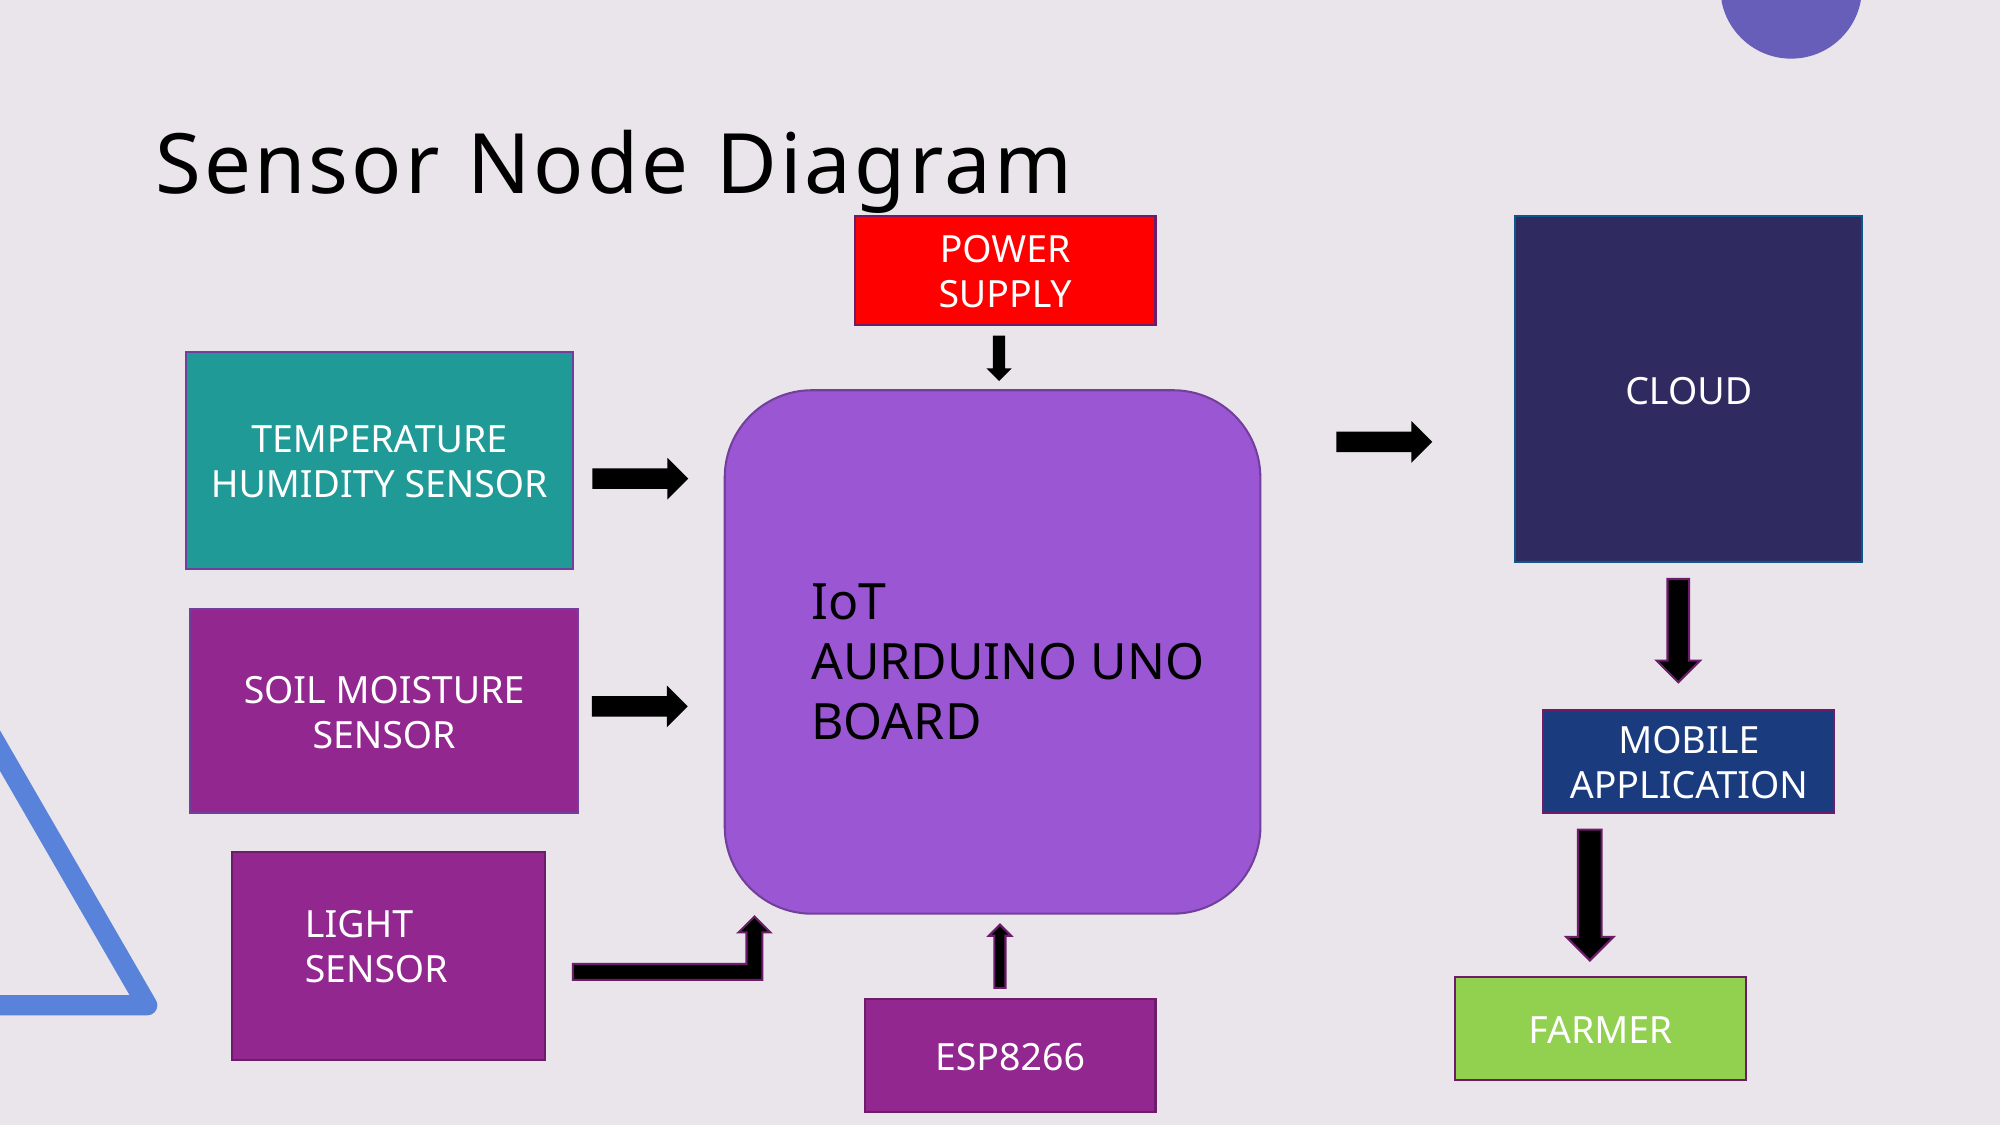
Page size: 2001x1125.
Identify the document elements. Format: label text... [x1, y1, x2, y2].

text_box [592, 457, 689, 500]
text_box [1654, 577, 1703, 684]
text_box [1563, 828, 1616, 962]
text_box ESP8266 [864, 998, 1157, 1113]
text_box IoT AURDUINO UNO BOARD [796, 562, 1224, 758]
text_box SOIL MOISTURE SENSOR [189, 608, 579, 814]
title Sensor Node Diagram [137, 55, 1863, 274]
text_box TEMPERATURE HUMIDITY SENSOR [185, 351, 574, 570]
text_box FARMER [1454, 976, 1747, 1081]
text_box POWER SUPPLY [854, 215, 1157, 326]
text_box [571, 915, 773, 981]
text_box CLOUD [1514, 215, 1863, 563]
text_box [986, 335, 1012, 382]
text_box LIGHT SENSOR [290, 892, 526, 998]
text_box [1336, 421, 1433, 463]
text_box [986, 923, 1014, 989]
text_box MOBILE APPLICATION [1542, 709, 1835, 814]
text_box [591, 685, 688, 728]
text_box [723, 389, 1262, 915]
text_box [231, 851, 546, 1061]
